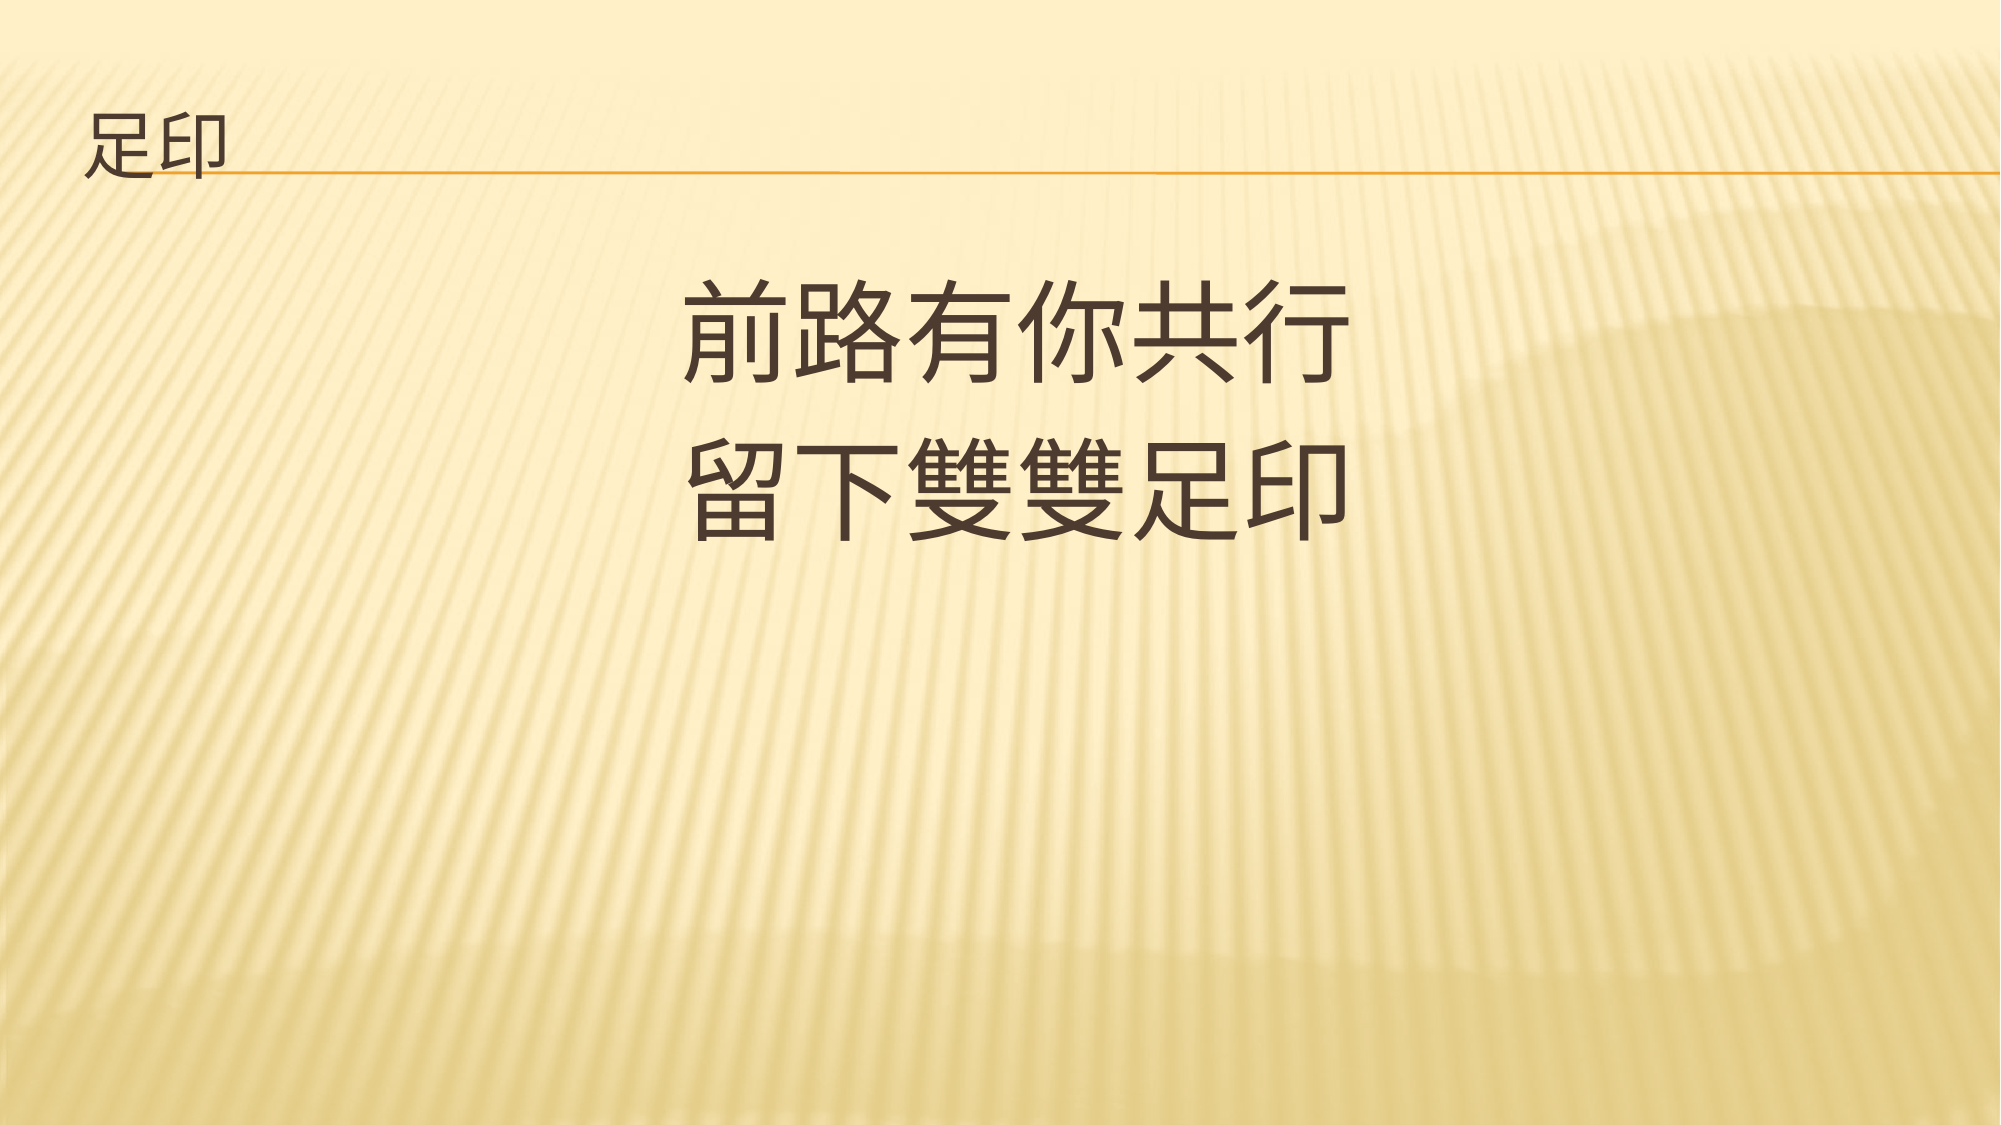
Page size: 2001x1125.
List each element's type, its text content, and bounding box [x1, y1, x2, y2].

title 足印 [66, 75, 1967, 213]
list 前路有你共行 留下雙雙足印 [66, 254, 1967, 998]
